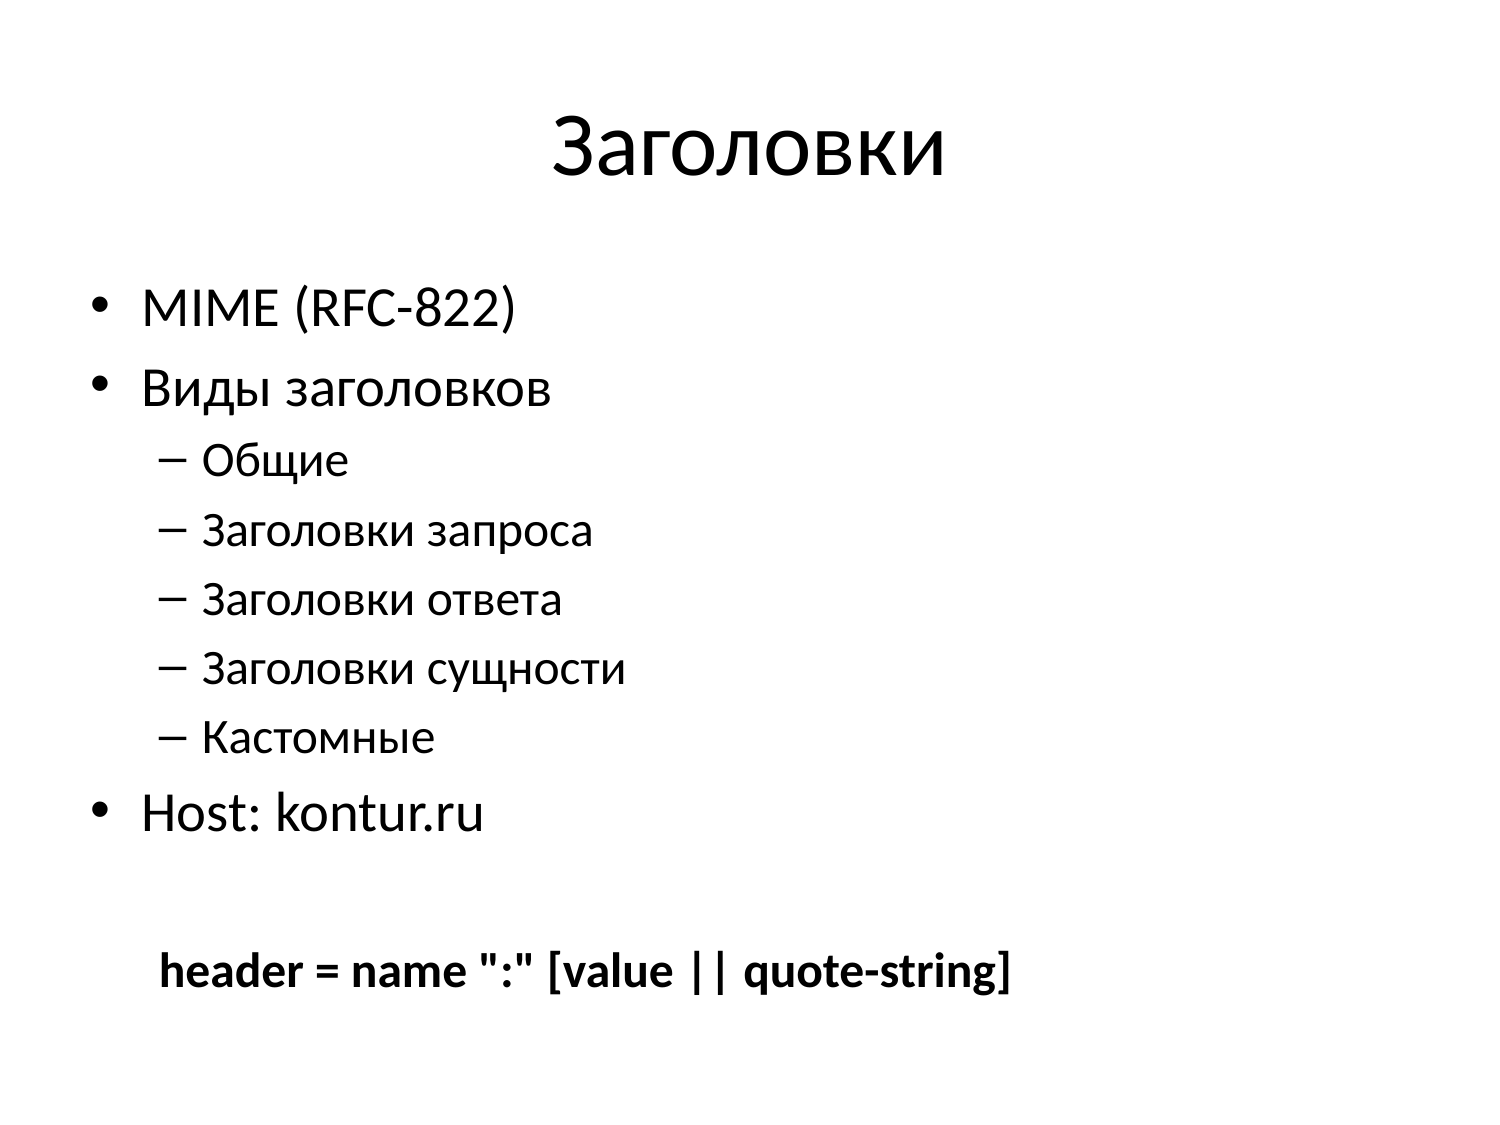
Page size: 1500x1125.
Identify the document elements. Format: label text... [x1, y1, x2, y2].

title Заголовки [75, 45, 1425, 233]
list MIME (RFC-822) Виды заголовков Общие Заголовки запроса Заголовки ответа Заголовки сущности Кастомные Host: kontur.ru header = name ":" [value || quote-string] [75, 262, 1425, 1005]
